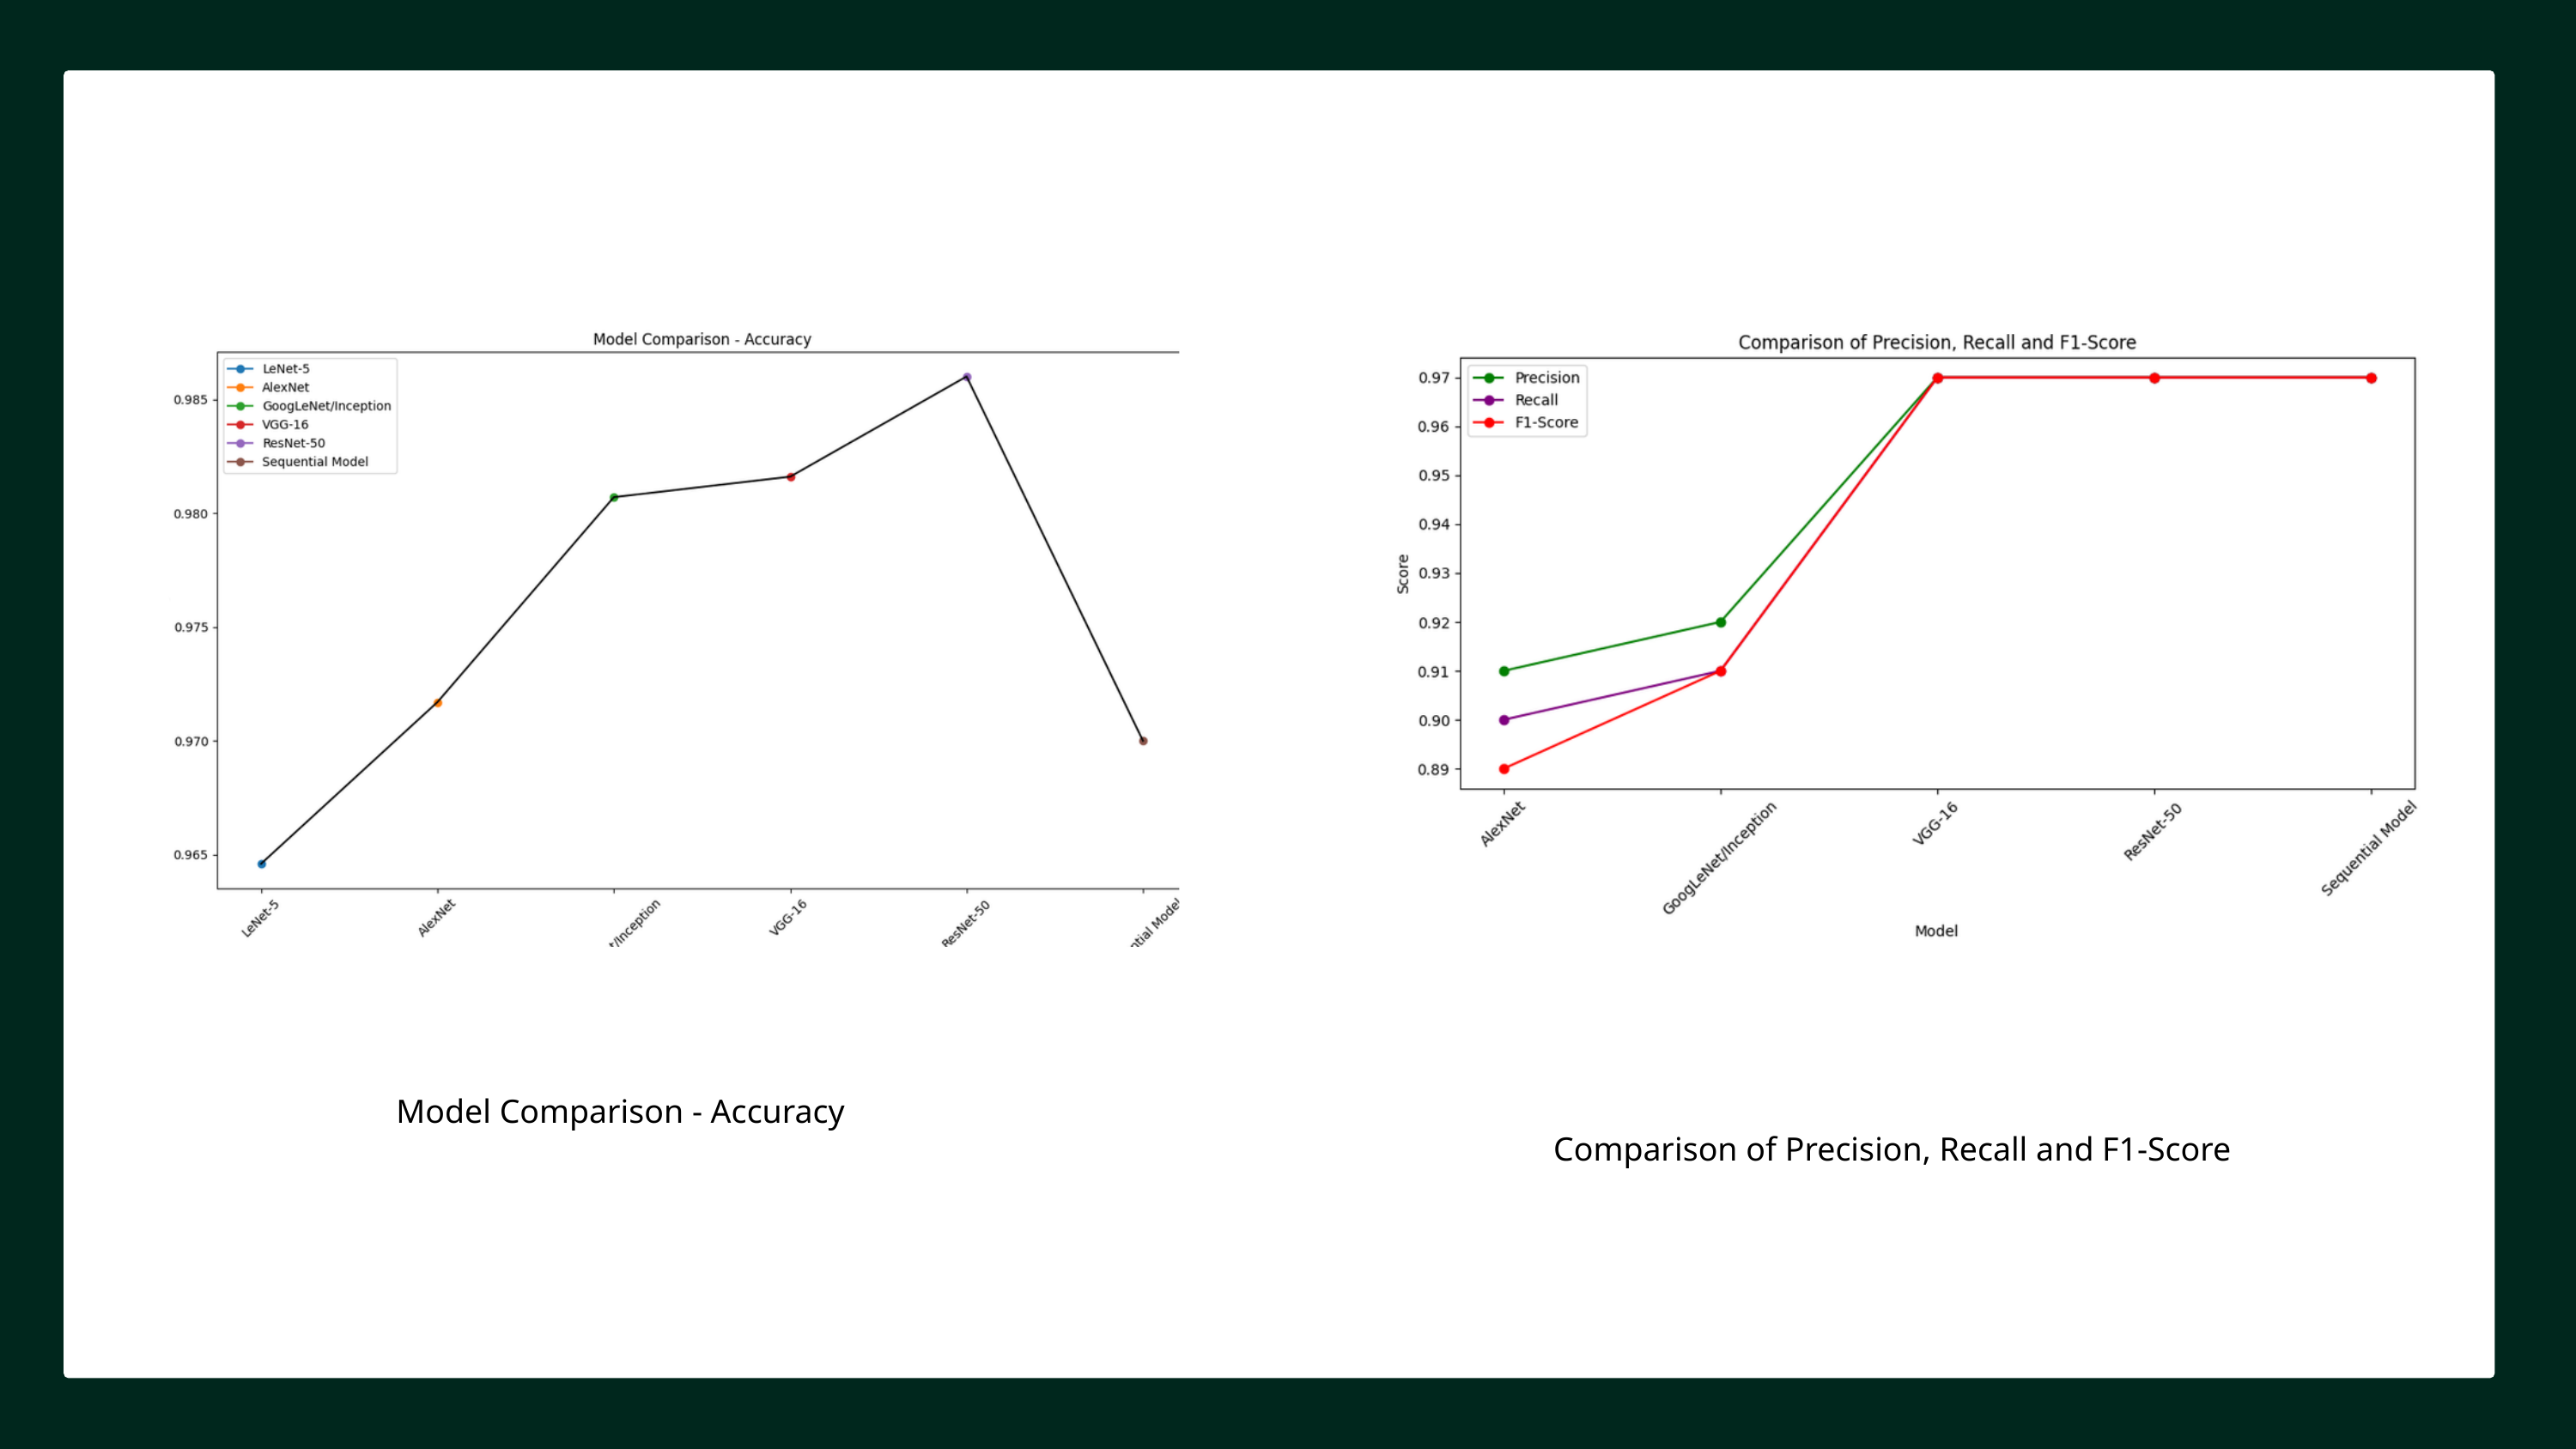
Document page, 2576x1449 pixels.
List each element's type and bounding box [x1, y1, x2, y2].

text_box [63, 70, 2495, 1379]
